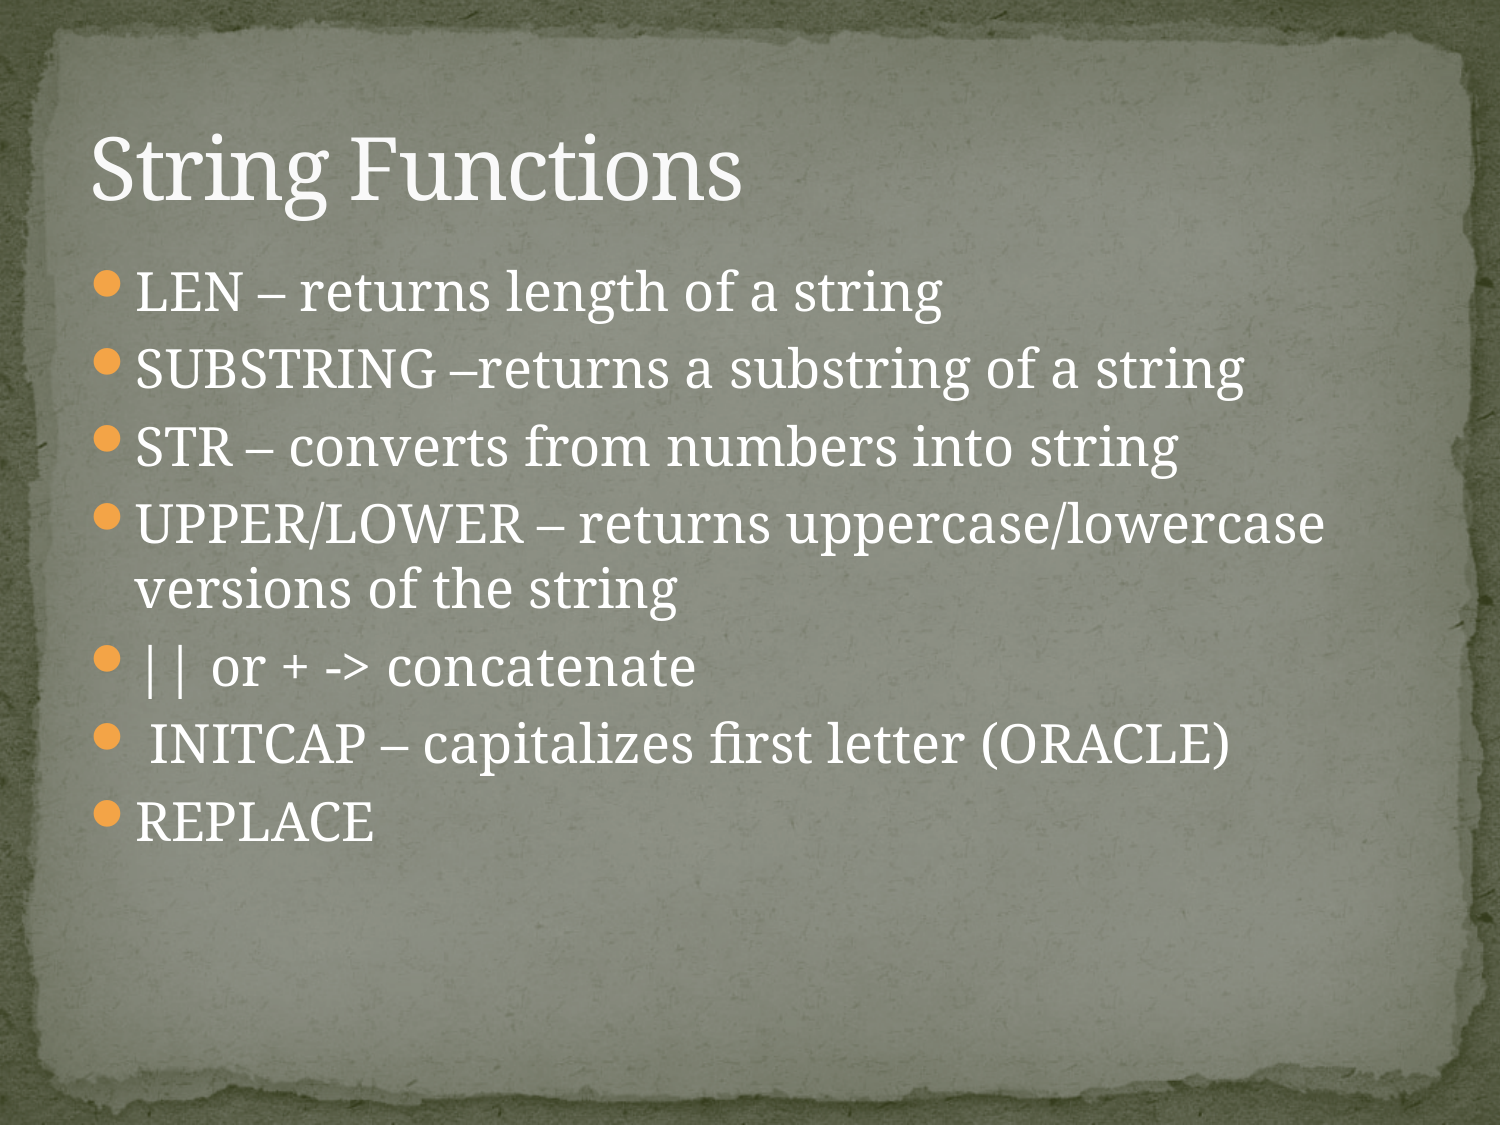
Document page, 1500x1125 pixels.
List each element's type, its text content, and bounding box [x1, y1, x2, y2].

list LEN – returns length of a string SUBSTRING –returns a substring of a string STR – converts from numbers into string UPPER/LOWER – returns uppercase/lowercase versions of the string || or + -> concatenate INITCAP – capitalizes first letter (ORACLE) REPLACE [75, 249, 1425, 1000]
title String Functions [74, 24, 1425, 225]
